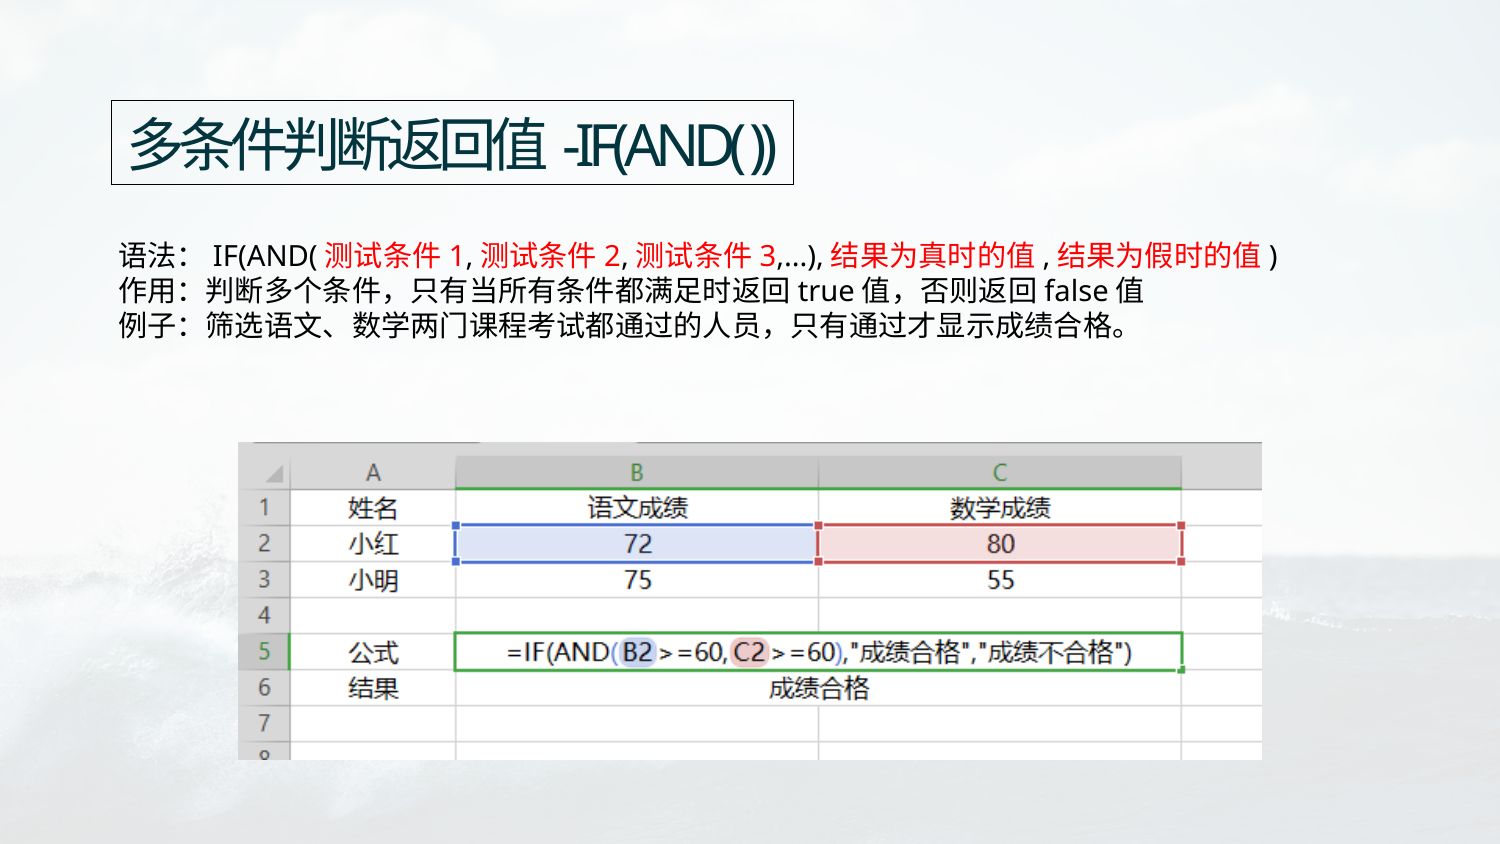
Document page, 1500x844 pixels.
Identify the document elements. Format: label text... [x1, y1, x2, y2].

text_box 多条件判断返回值-IF(AND( )) [111, 100, 794, 185]
picture [238, 442, 1262, 761]
list 语法：IF(AND(测试条件1,测试条件2,测试条件3,...),结果为真时的值,结果为假时的值) 作用：判断多个条件，只有当所有条件都满足时返回true值，否则返回false值 例子：筛选语文、数学两门课程考试都通过的人员，只有通过才显示成绩合格。 [103, 229, 1397, 825]
